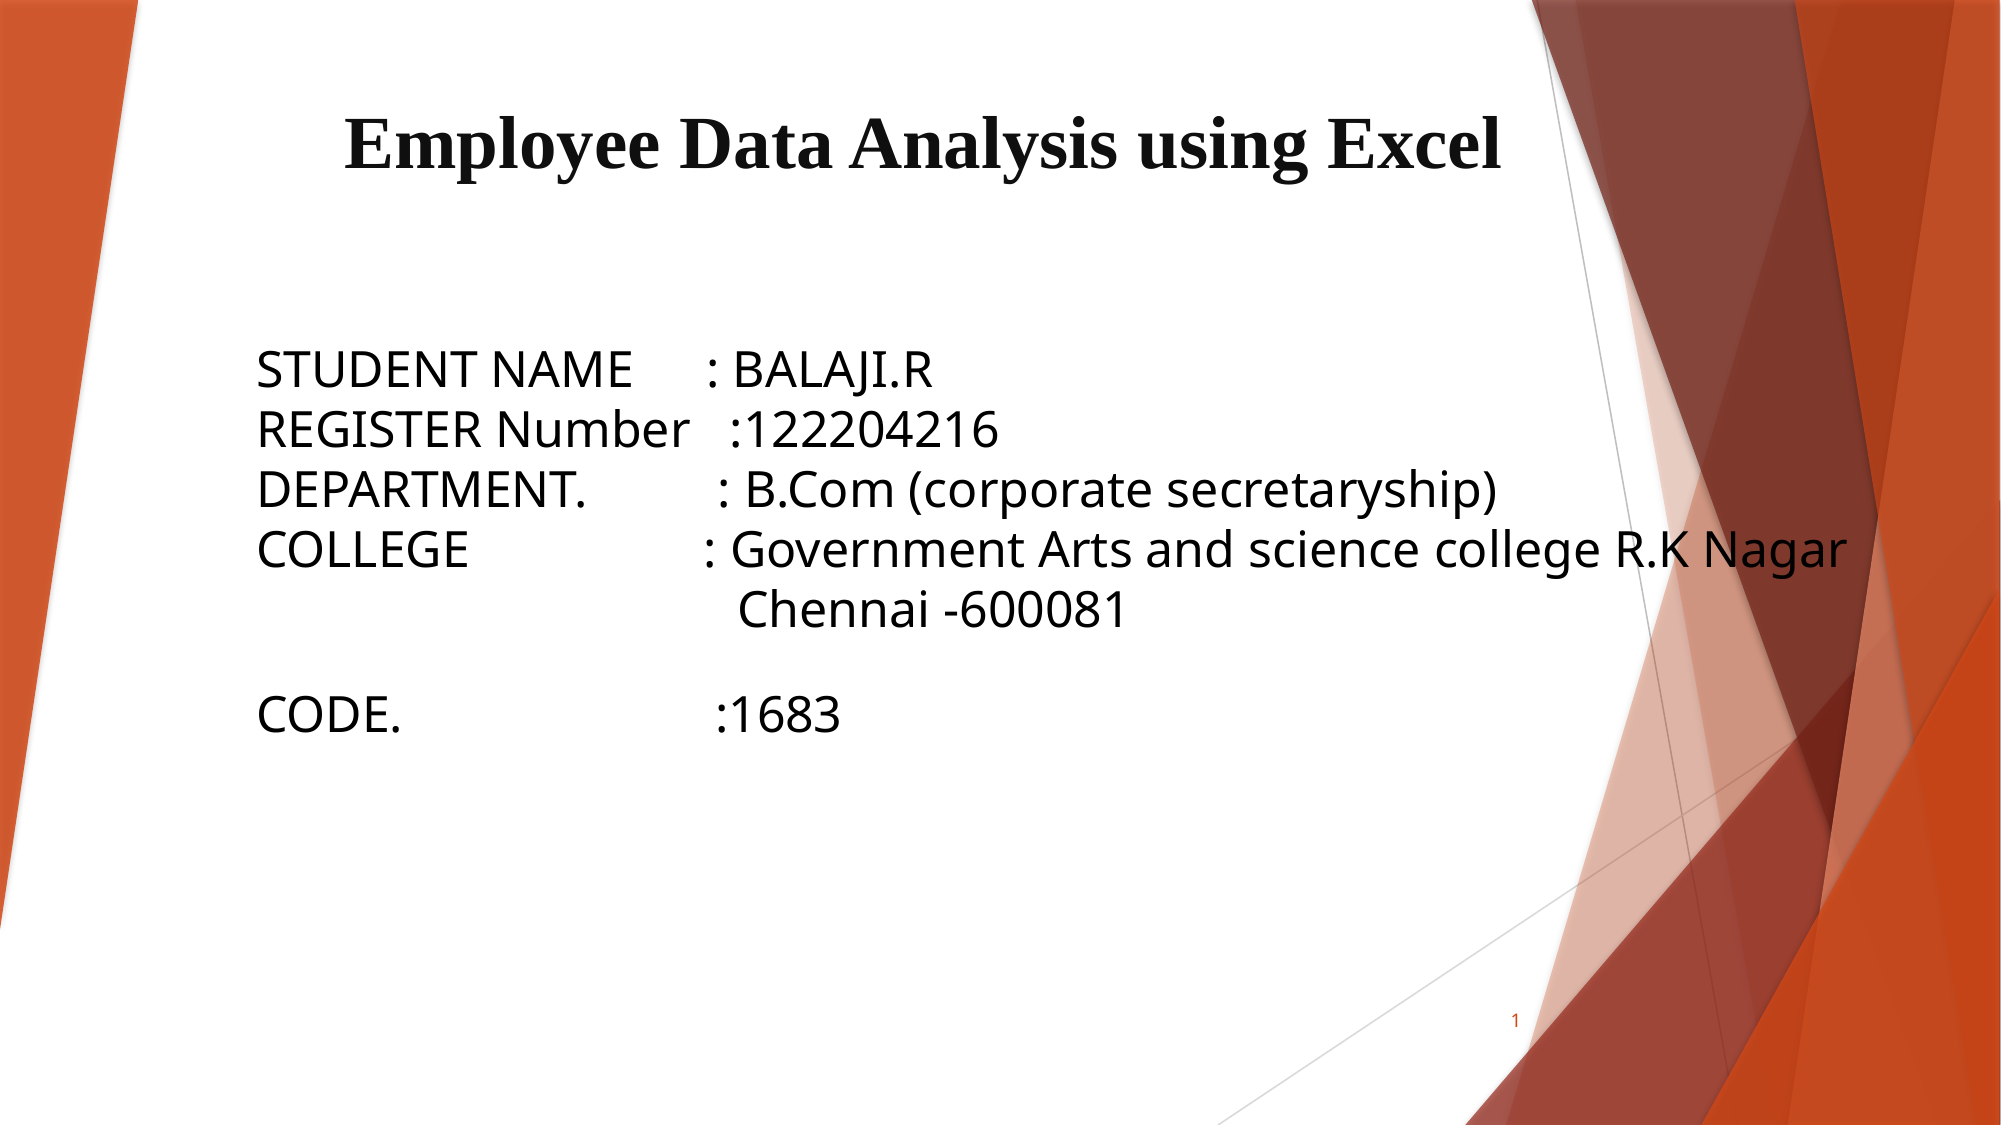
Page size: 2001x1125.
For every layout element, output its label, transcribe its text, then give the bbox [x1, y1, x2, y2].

title Employee Data Analysis using Excel [0, 90, 1522, 454]
slide_number 1 [1409, 810, 1522, 1125]
text_box STUDENT NAME : BALAJI.R REGISTER Number :122204216 DEPARTMENT. : B.Com (corporate secretaryship) COLLEGE : Government Arts and science college R.K Nagar Chennai -600081 CODE. :1683 [241, 329, 1980, 810]
